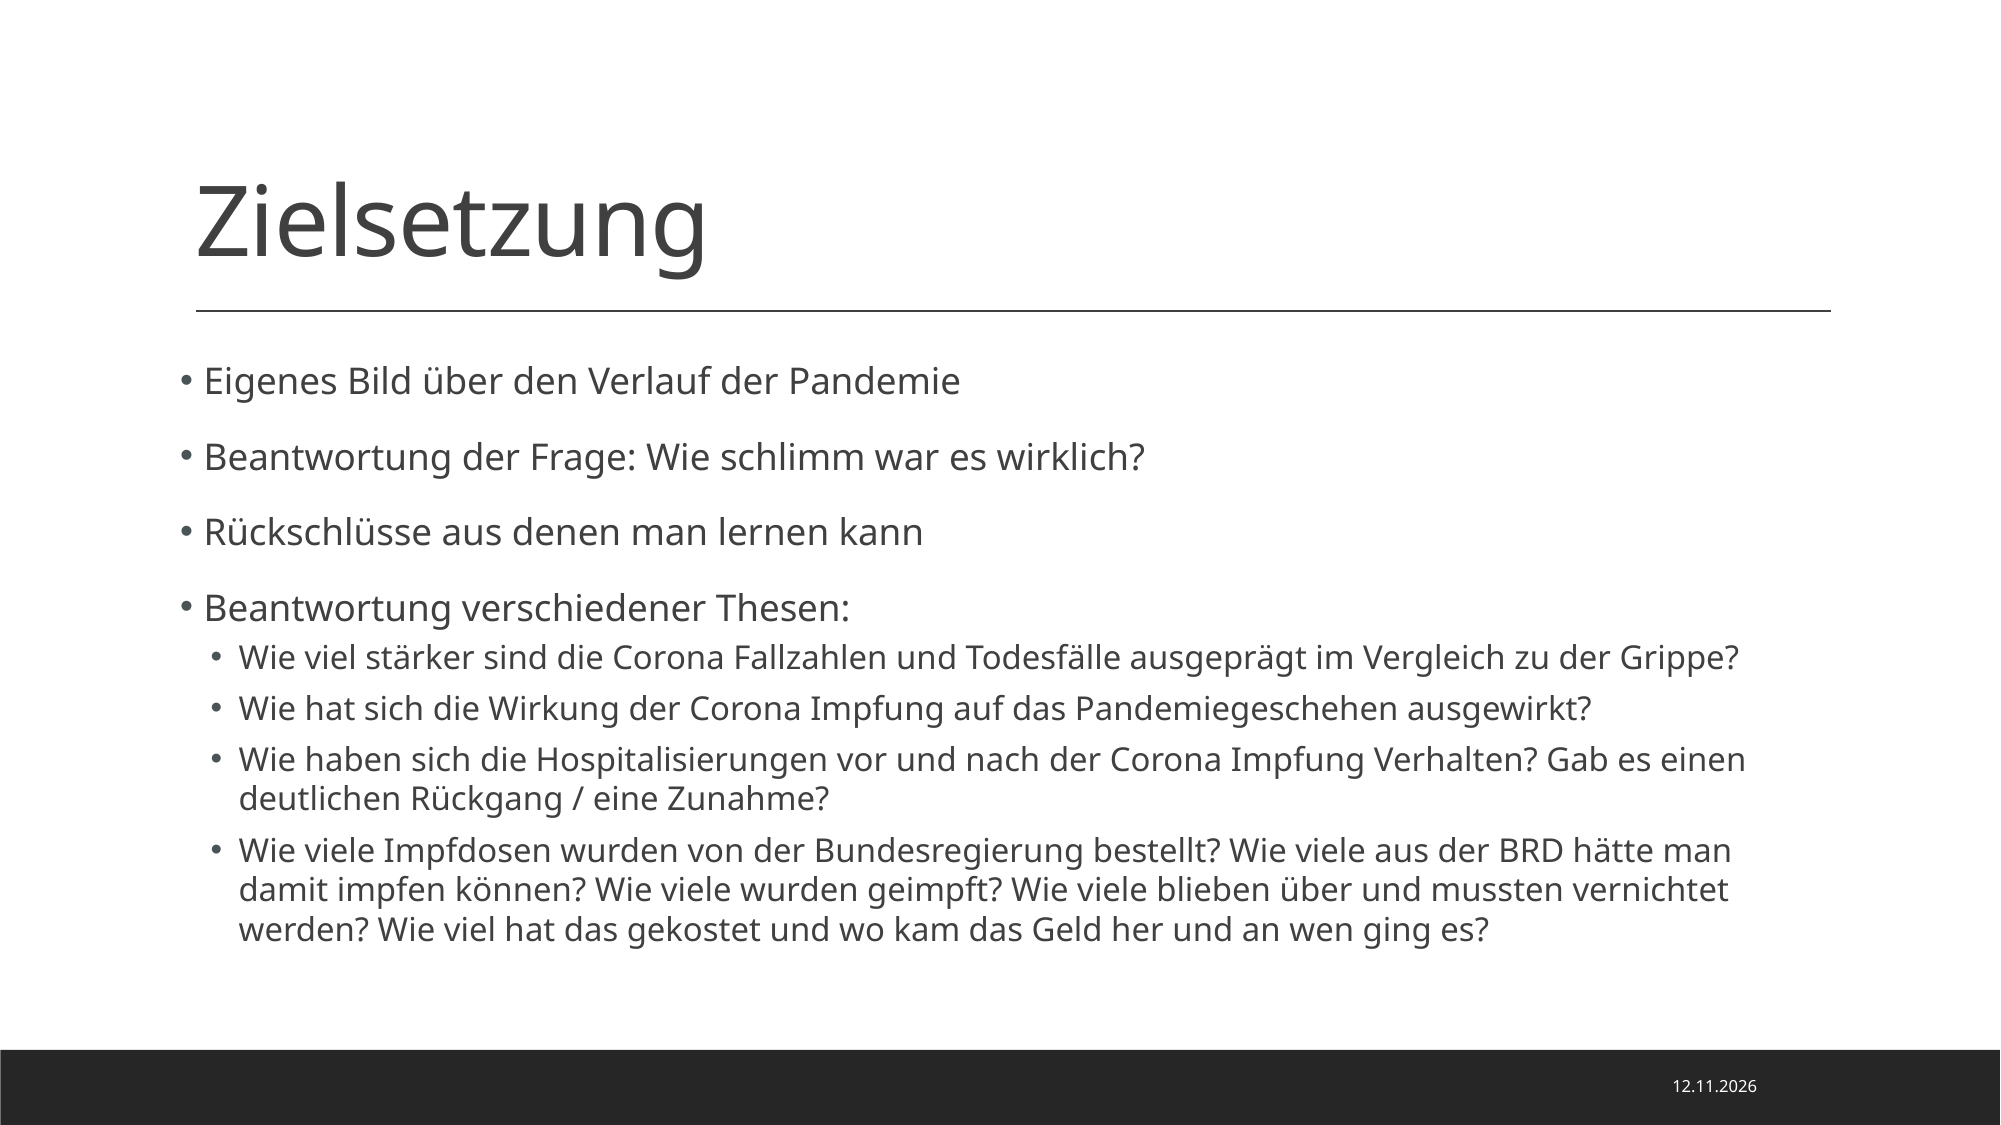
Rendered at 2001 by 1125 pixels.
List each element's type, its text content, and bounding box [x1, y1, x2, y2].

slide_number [1348, 1057, 1773, 1118]
list Eigenes Bild über den Verlauf der Pandemie Beantwortung der Frage: Wie schlimm war es wirklich? Rückschlüsse aus denen man lernen kann Beantwortung verschiedener Thesen: Wie viel stärker sind die Corona Fallzahlen und Todesfälle ausgeprägt im Vergleich zu der Grippe? Wie hat sich die Wirkung der Corona Impfung auf das Pandemiegeschehen ausgewirkt? Wie haben sich die Hospitalisierungen vor und nach der Corona Impfung Verhalten? Gab es einen deutlichen Rückgang / eine Zunahme? Wie viele Impfdosen wurden von der Bundesregierung bestellt? Wie viele aus der BRD hätte man damit impfen können? Wie viele wurden geimpft? Wie viele blieben über und mussten vernichtet werden? Wie viel hat das gekostet und wo kam das Geld her und an wen ging es? [180, 345, 1830, 963]
title Zielsetzung [180, 47, 1830, 285]
